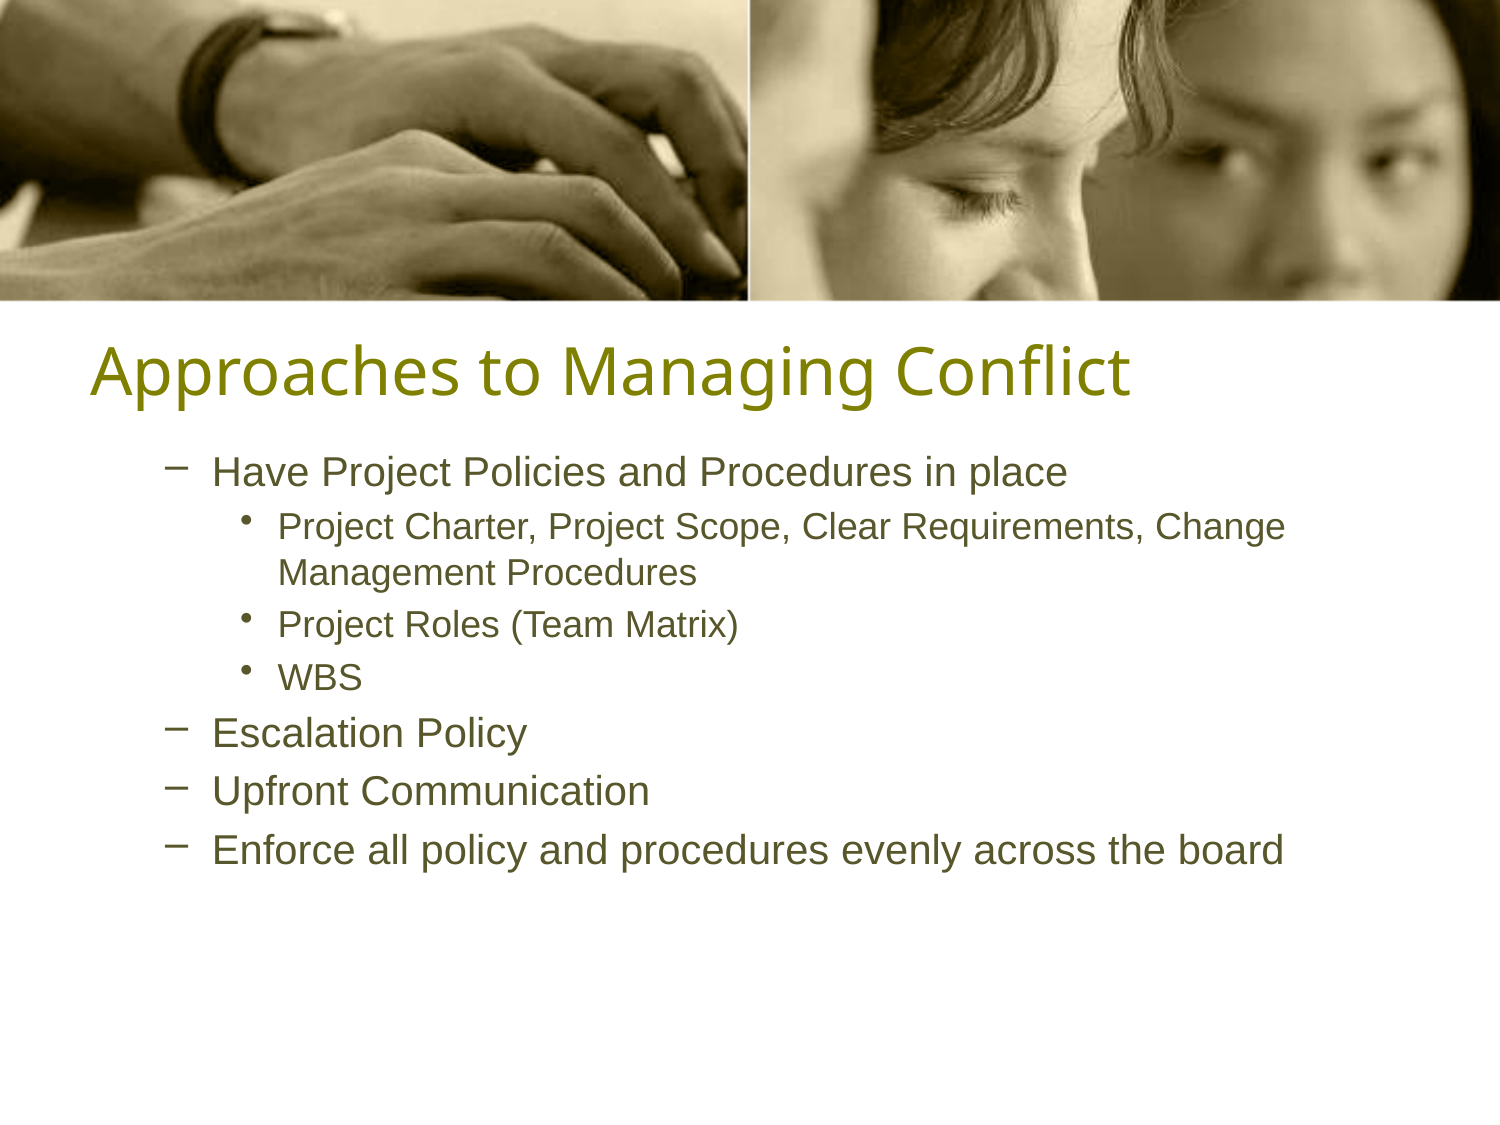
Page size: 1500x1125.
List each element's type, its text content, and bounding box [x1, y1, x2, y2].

list Have Project Policies and Procedures in place Project Charter, Project Scope, Clear Requirements, Change Management Procedures Project Roles (Team Matrix) WBS Escalation Policy Upfront Communication Enforce all policy and procedures evenly across the board [75, 437, 1438, 1000]
picture [0, 0, 1500, 1125]
title Approaches to Managing Conflict [75, 299, 1438, 437]
